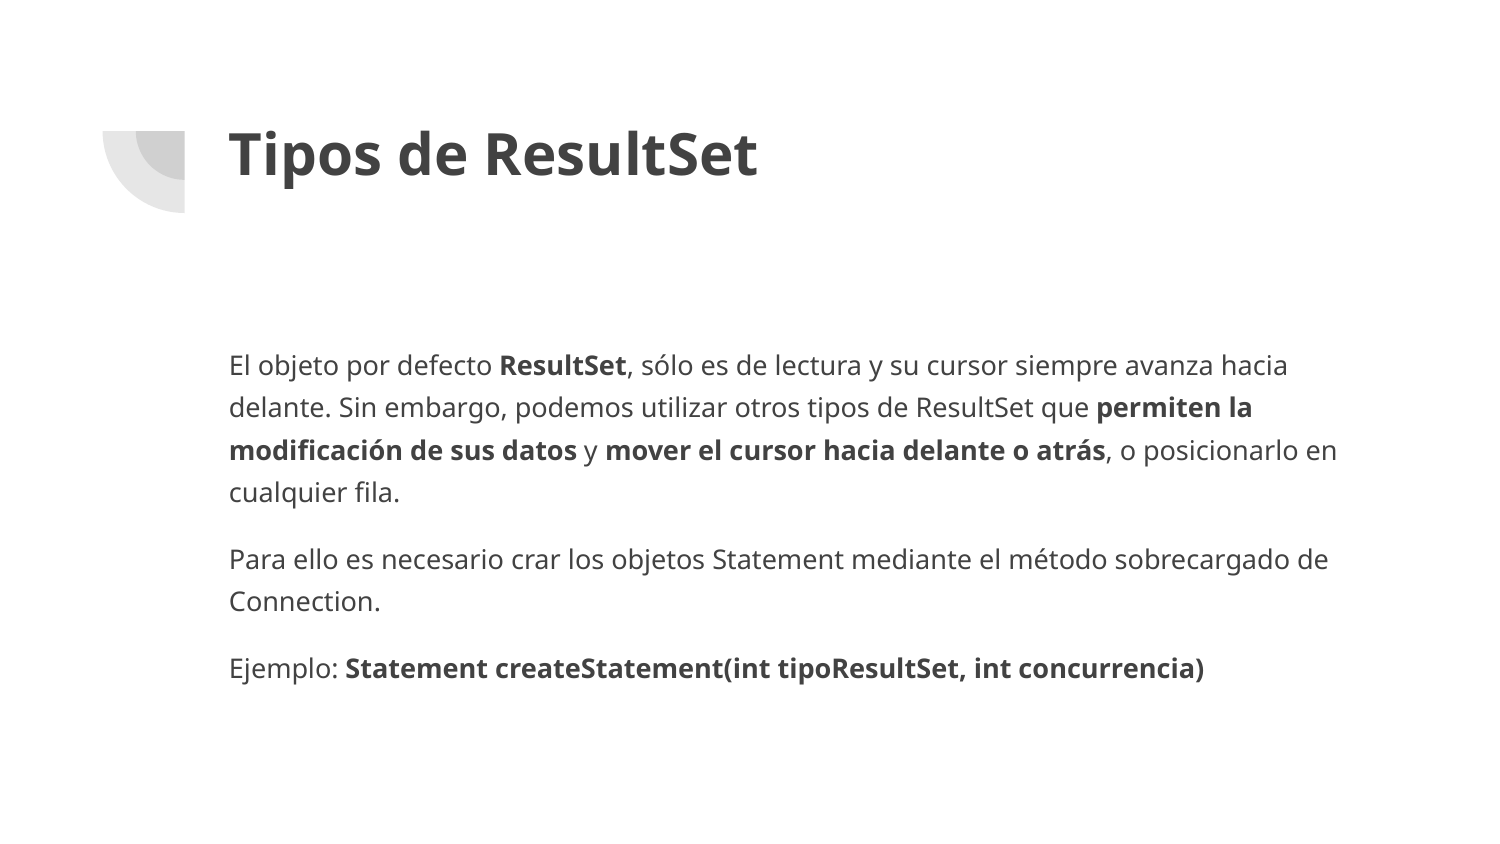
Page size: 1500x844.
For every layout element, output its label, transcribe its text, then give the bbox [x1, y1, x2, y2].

list El objeto por defecto ResultSet, sólo es de lectura y su cursor siempre avanza hacia delante. Sin embargo, podemos utilizar otros tipos de ResultSet que permiten la modificación de sus datos y mover el cursor hacia delante o atrás, o posicionarlo en cualquier fila. Para ello es necesario crar los objetos Statement mediante el método sobrecargado de Connection. Ejemplo: Statement createStatement(int tipoResultSet, int concurrencia) [213, 326, 1368, 744]
title Tipos de ResultSet [213, 98, 1368, 263]
